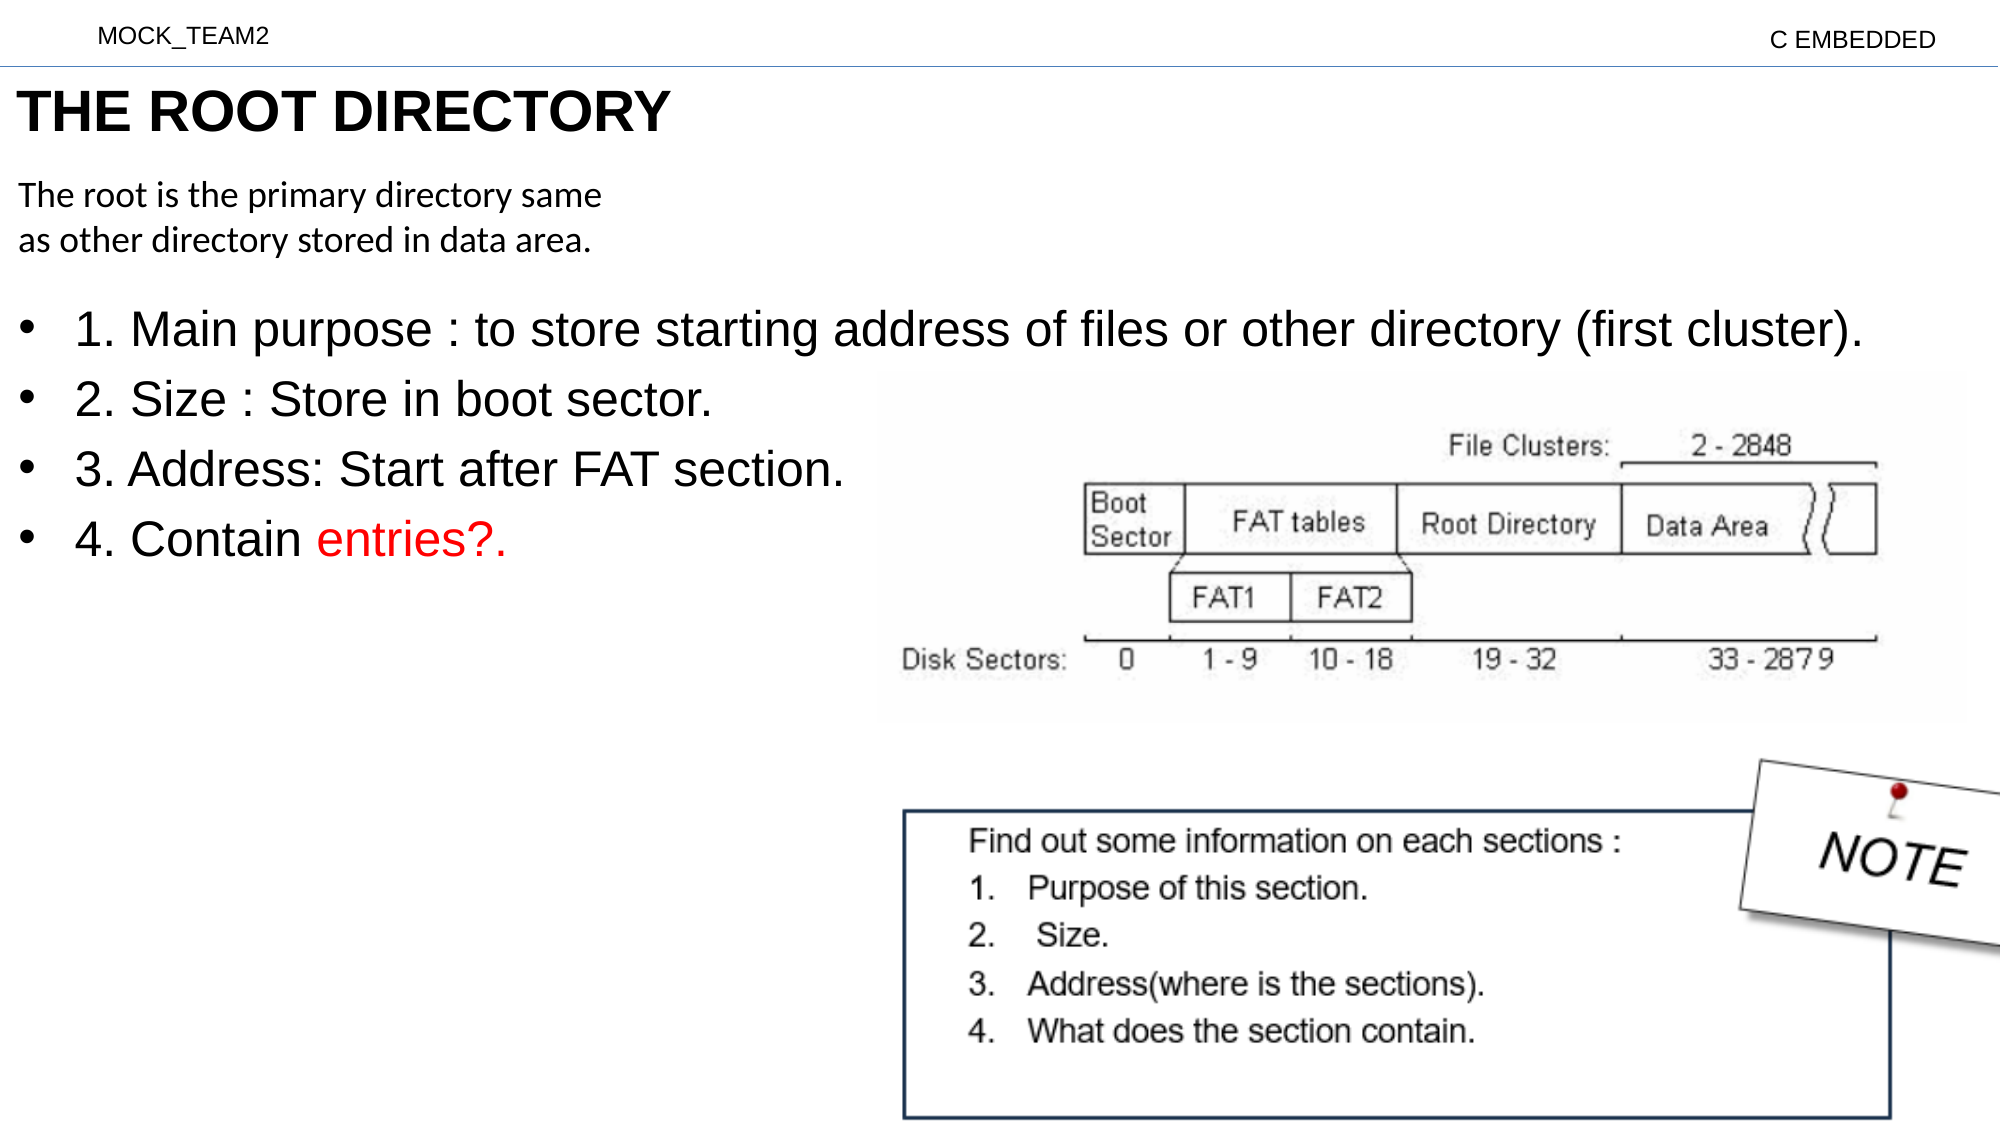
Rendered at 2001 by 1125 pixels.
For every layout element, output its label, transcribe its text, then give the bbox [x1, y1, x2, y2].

picture [901, 755, 2000, 1124]
title THE ROOT DIRECTORY [1, 65, 1802, 254]
text_box The root is the primary directory same as other directory stored in data area. [3, 163, 630, 268]
picture [877, 371, 2000, 724]
list 1. Main purpose : to store starting address of files or other directory (first cluster). 2. Size : Store in boot sector. 3. Address: Start after FAT section. 4. Contain entries?. [7, 291, 1934, 1060]
